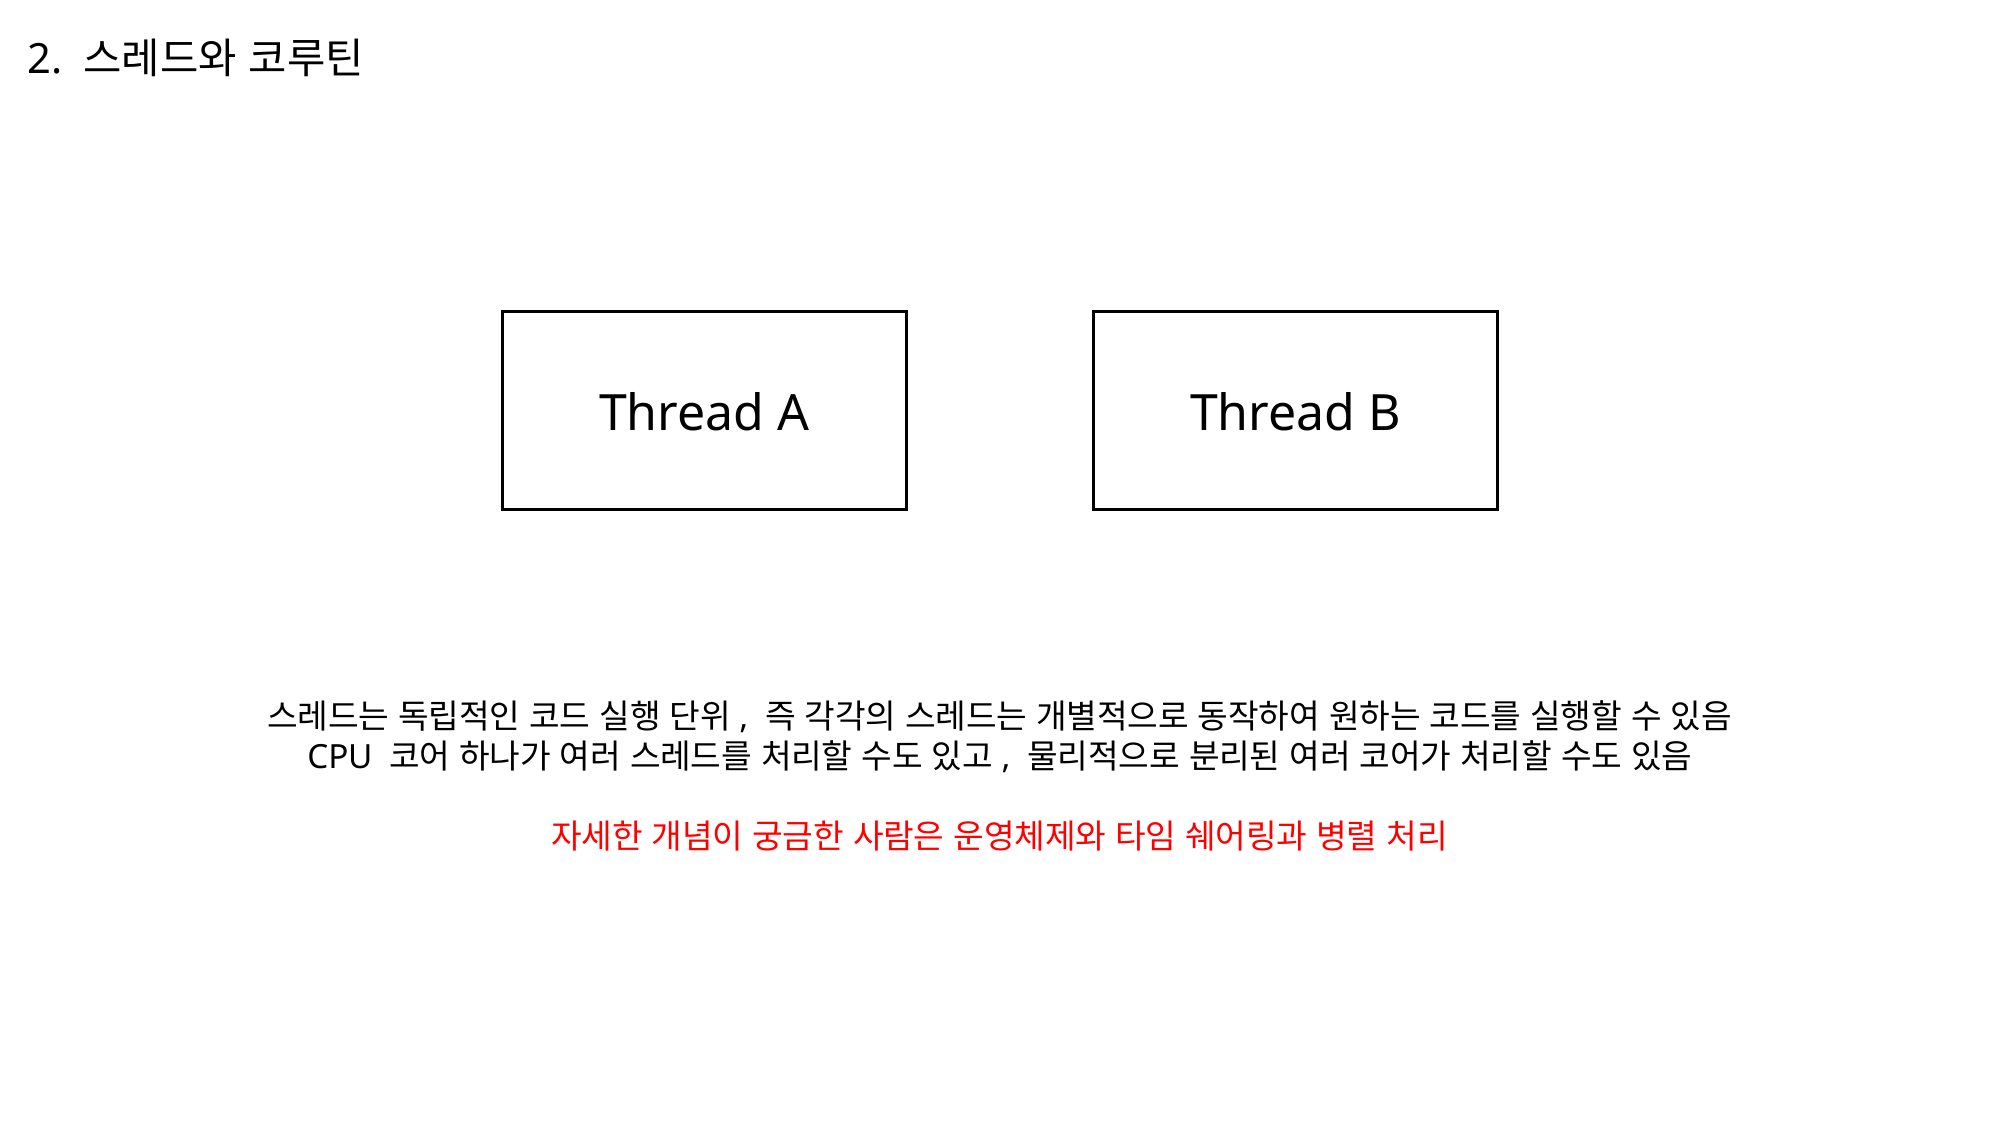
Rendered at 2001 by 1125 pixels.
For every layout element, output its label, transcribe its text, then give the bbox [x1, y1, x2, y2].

text_box Thread B [1092, 310, 1499, 511]
text_box 2. 스레드와 코루틴 [12, 24, 380, 90]
text_box 스레드는 독립적인 코드 실행 단위, 즉 각각의 스레드는 개별적으로 동작하여 원하는 코드를 실행할 수 있음 CPU 코어 하나가 여러 스레드를 처리할 수도 있고, 물리적으로 분리된 여러 코어가 처리할 수도 있음 자세한 개념이 궁금한 사람은 운영체제와 타임 쉐어링과 병렬 처리 [252, 688, 1748, 863]
text_box Thread A [501, 310, 908, 511]
